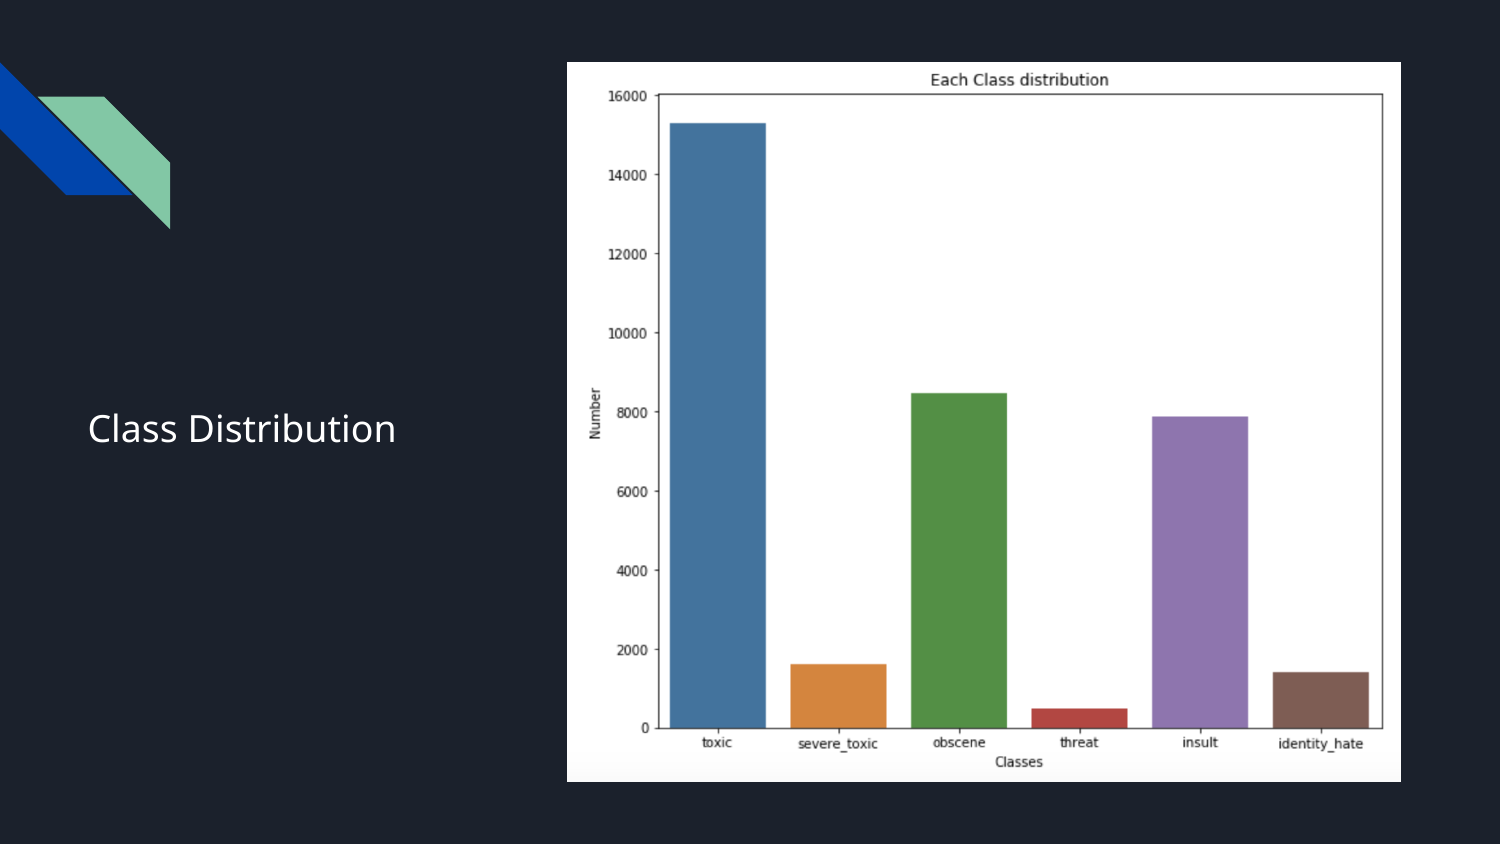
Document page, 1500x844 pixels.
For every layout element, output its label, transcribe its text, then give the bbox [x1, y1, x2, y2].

picture [567, 62, 1401, 782]
text_box Class Distribution [72, 390, 469, 481]
